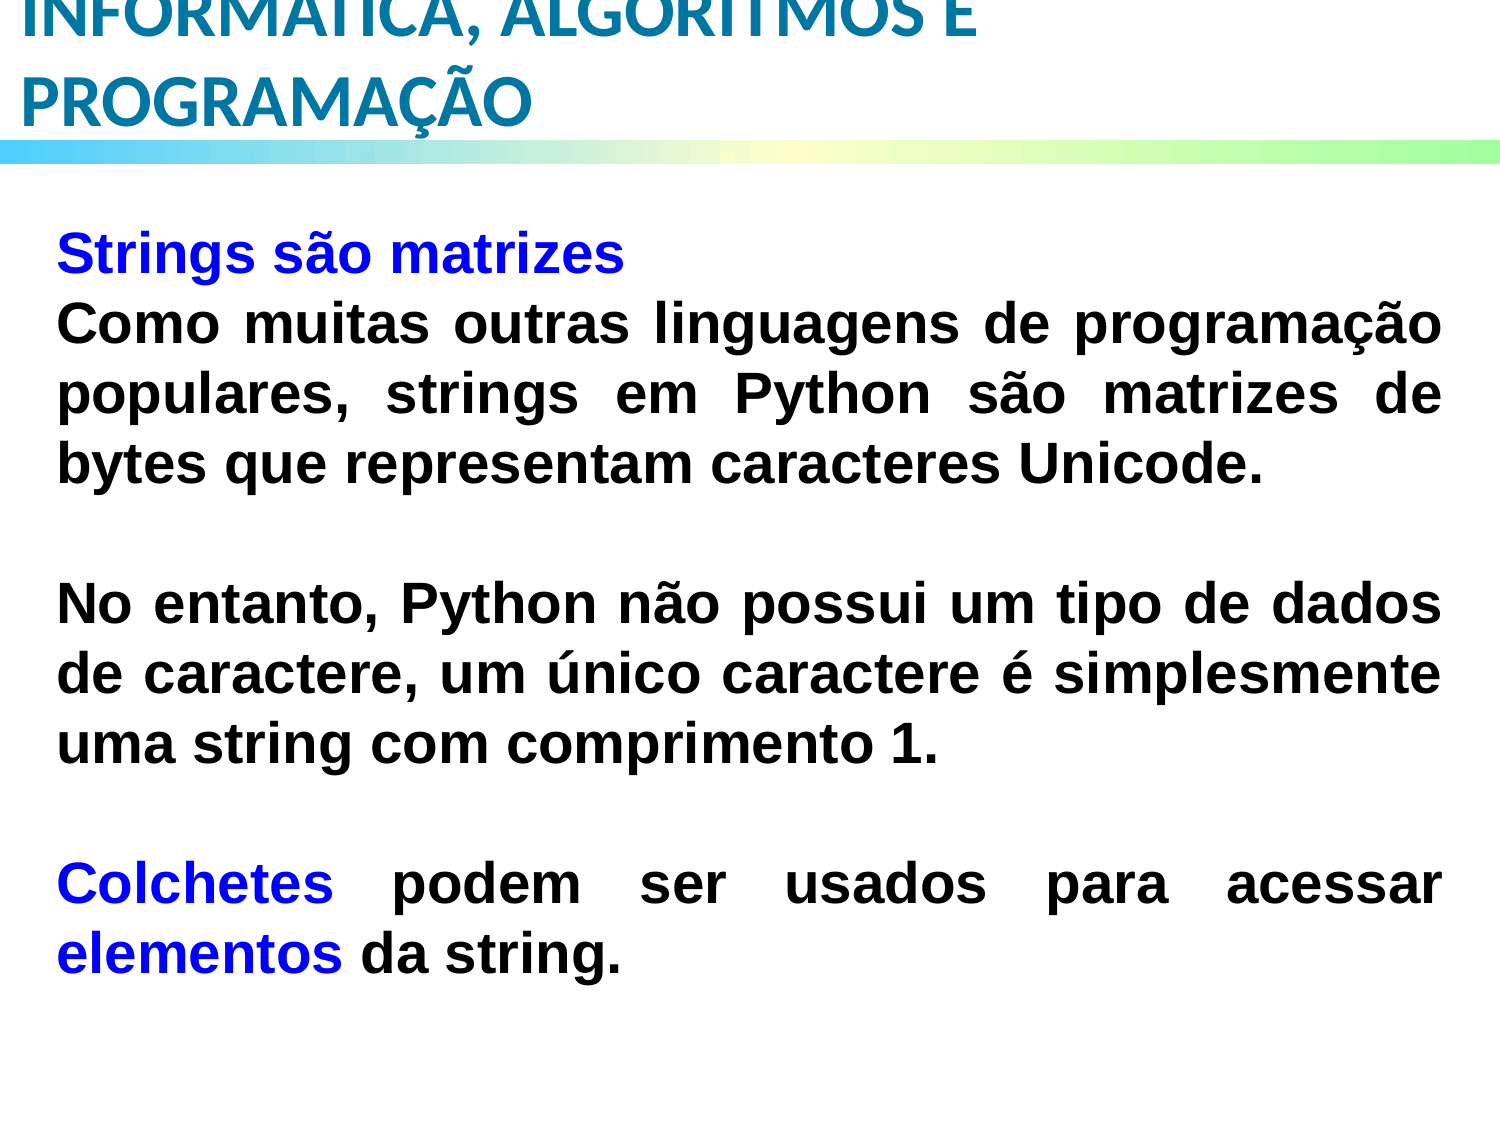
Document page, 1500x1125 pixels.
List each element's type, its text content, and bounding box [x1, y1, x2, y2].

text_box Strings são matrizes Como muitas outras linguagens de programação populares, strings em Python são matrizes de bytes que representam caracteres Unicode. No entanto, Python não possui um tipo de dados de caractere, um único caractere é simplesmente uma string com comprimento 1. Colchetes podem ser usados ​​para acessar elementos da string. [41, 208, 1459, 993]
text_box Informática, Algoritmos e Programação [5, 45, 1400, 138]
picture [0, 140, 1500, 164]
